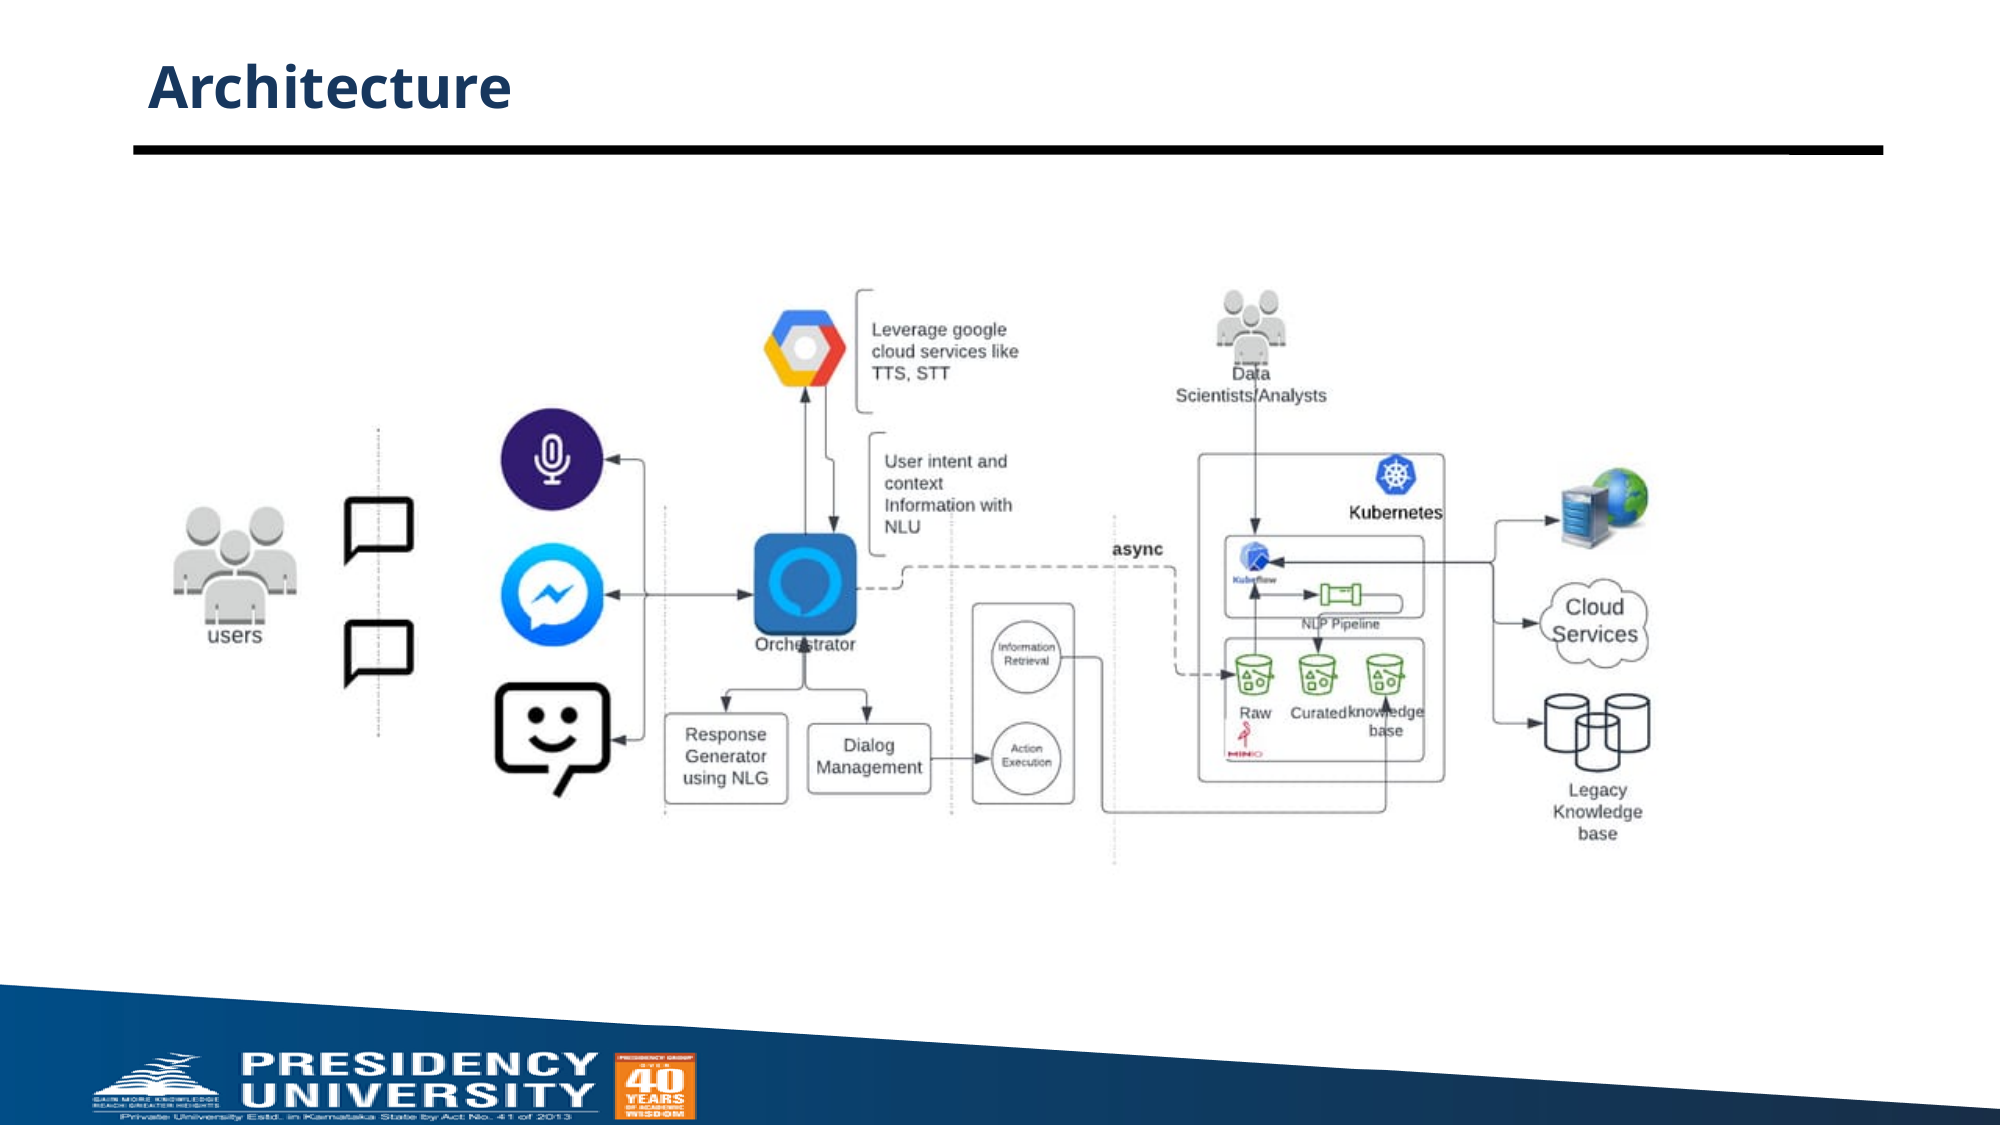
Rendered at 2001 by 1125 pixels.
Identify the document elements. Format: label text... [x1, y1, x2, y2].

title Architecture [133, 45, 1884, 125]
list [133, 249, 1696, 905]
picture [0, 982, 2000, 1125]
